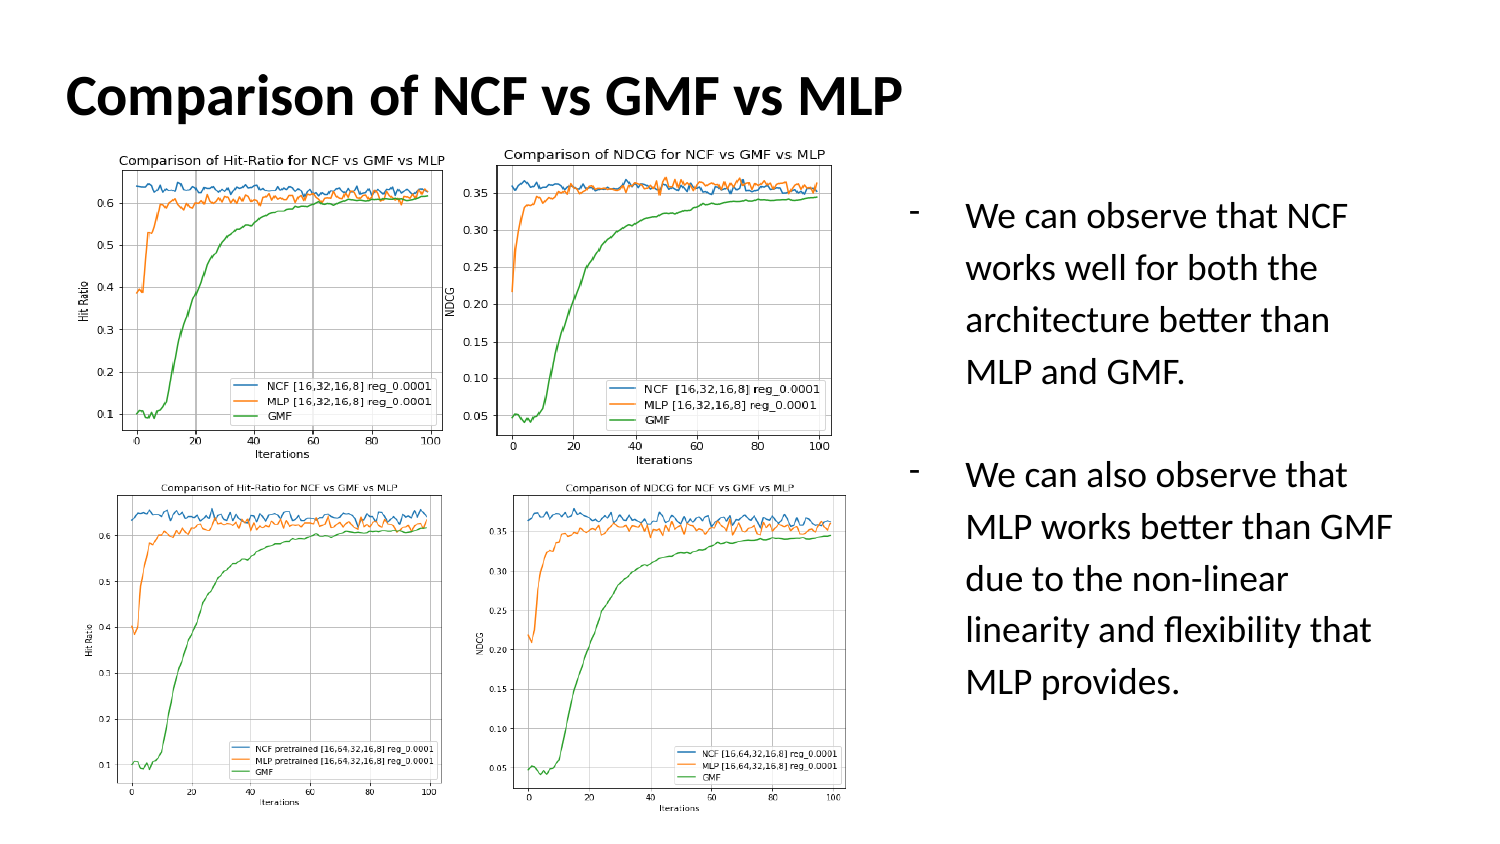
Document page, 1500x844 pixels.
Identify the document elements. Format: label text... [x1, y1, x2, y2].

title Comparison of NCF vs GMF vs MLP [51, 42, 1449, 137]
text_box We can observe that NCF works well for both the architecture better than MLP and GMF. We can also observe that MLP works better than GMF due to the non-linear linearity and flexibility that MLP provides. [875, 169, 1415, 757]
picture [79, 477, 446, 811]
picture [469, 477, 852, 817]
picture [72, 142, 840, 472]
